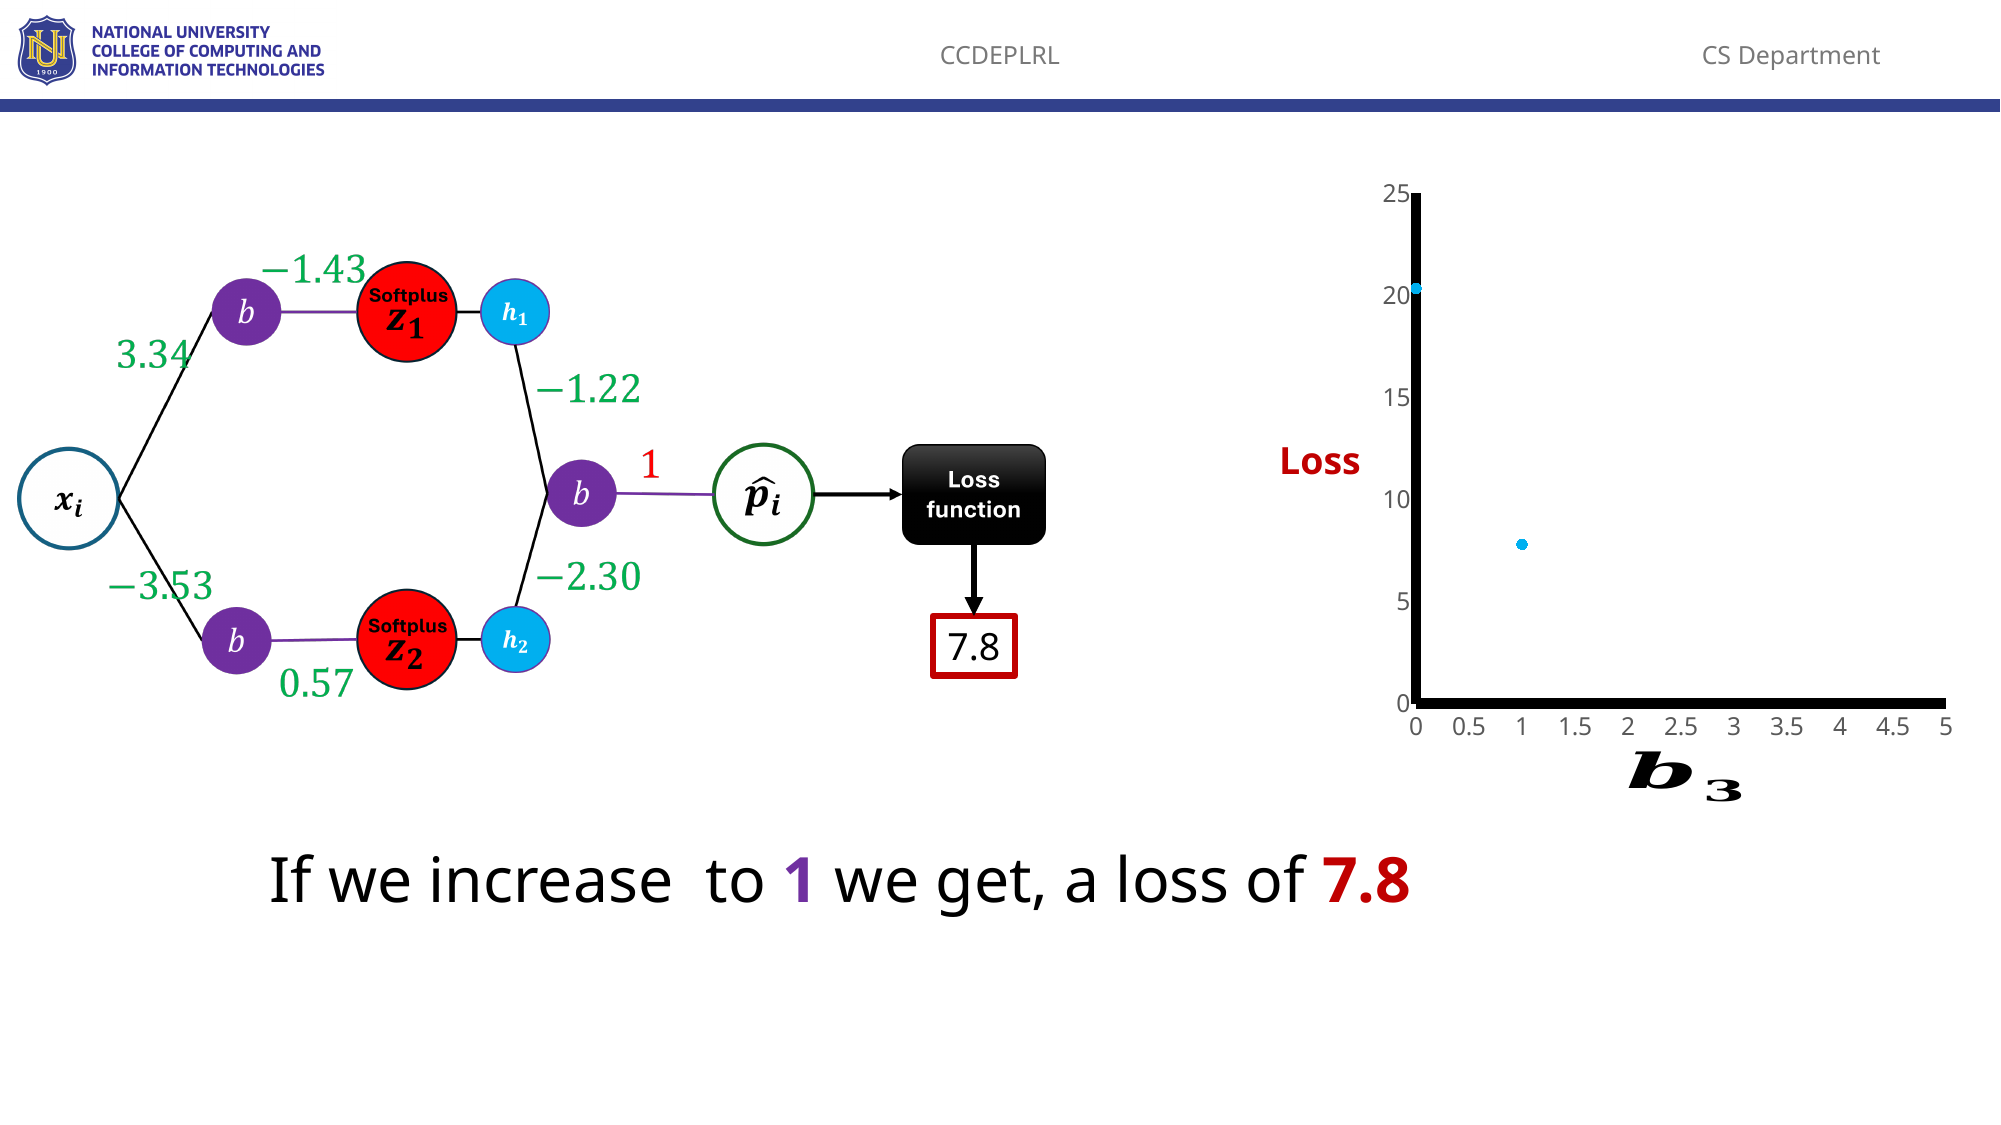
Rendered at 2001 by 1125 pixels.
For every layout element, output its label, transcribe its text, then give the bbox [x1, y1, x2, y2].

picture [16, 239, 1046, 713]
chart [1382, 175, 1954, 746]
text_box Loss [1264, 429, 1382, 490]
picture [0, 0, 337, 99]
